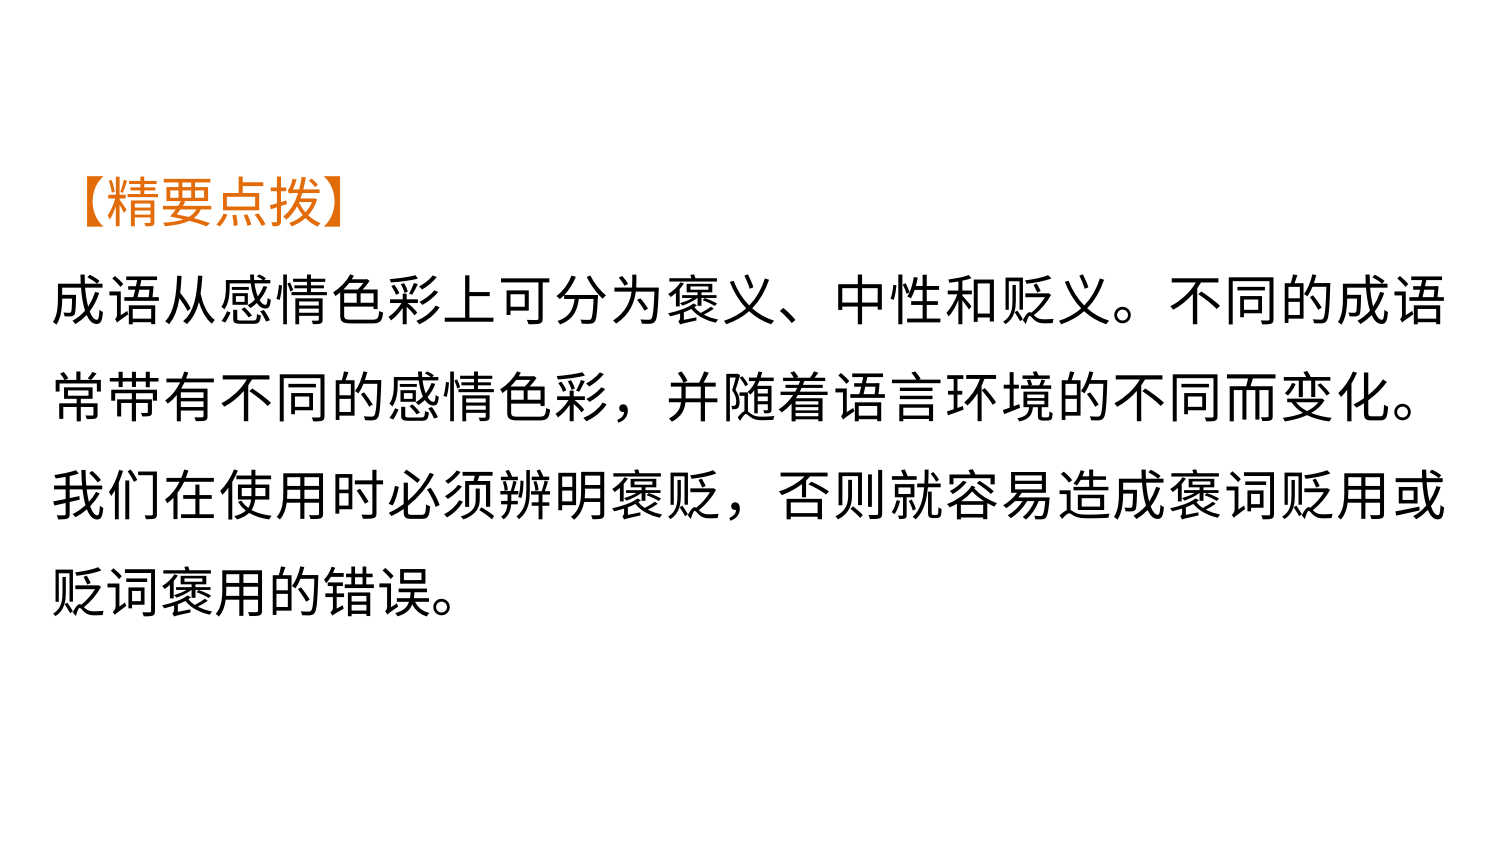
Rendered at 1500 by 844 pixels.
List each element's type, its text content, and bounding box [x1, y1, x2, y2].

text_box 【精要点拨】 成语从感情色彩上可分为褒义、中性和贬义。不同的成语常带有不同的感情色彩，并随着语言环境的不同而变化。我们在使用时必须辨明褒贬，否则就容易造成褒词贬用或贬词褒用的错误。 [36, 128, 1462, 631]
